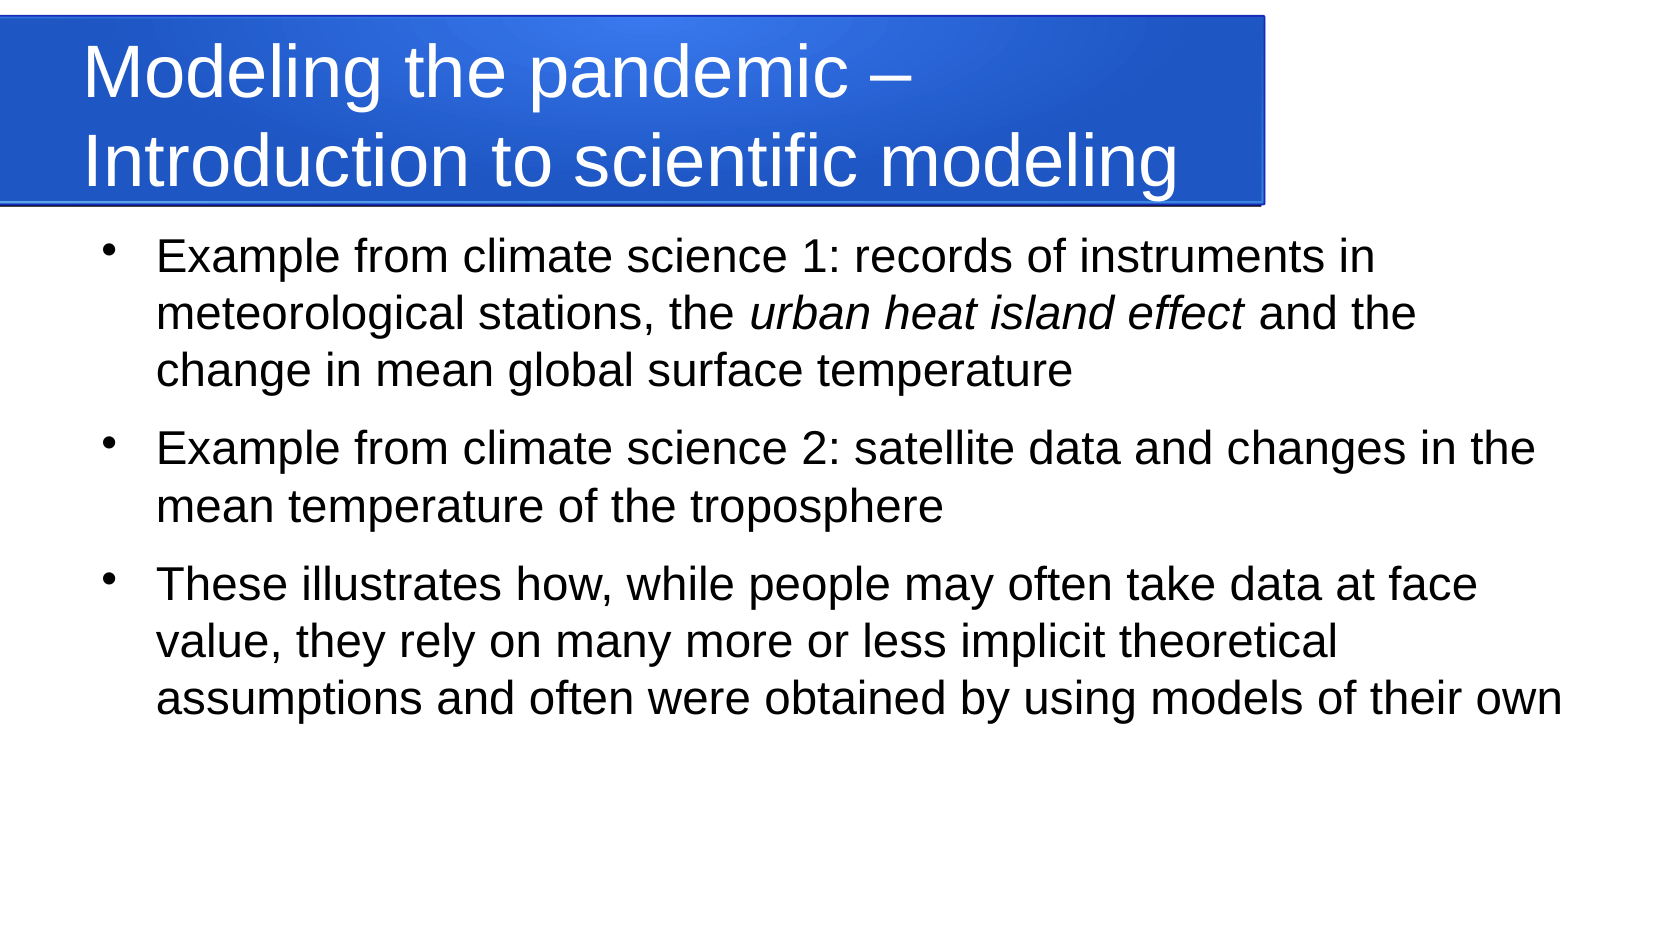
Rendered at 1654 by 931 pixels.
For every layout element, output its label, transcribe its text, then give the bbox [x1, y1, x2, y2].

text_box Example from climate science 1: records of instruments in meteorological stations, the urban heat island effect and the change in mean global surface temperature Example from climate science 2: satellite data and changes in the mean temperature of the troposphere These illustrates how, while people may often take data at face value, they rely on many more or less implicit theoretical assumptions and often were obtained by using models of their own [82, 224, 1571, 764]
text_box Modeling the pandemic – Introduction to scientific modeling [82, 23, 1234, 202]
picture [0, 13, 1269, 211]
